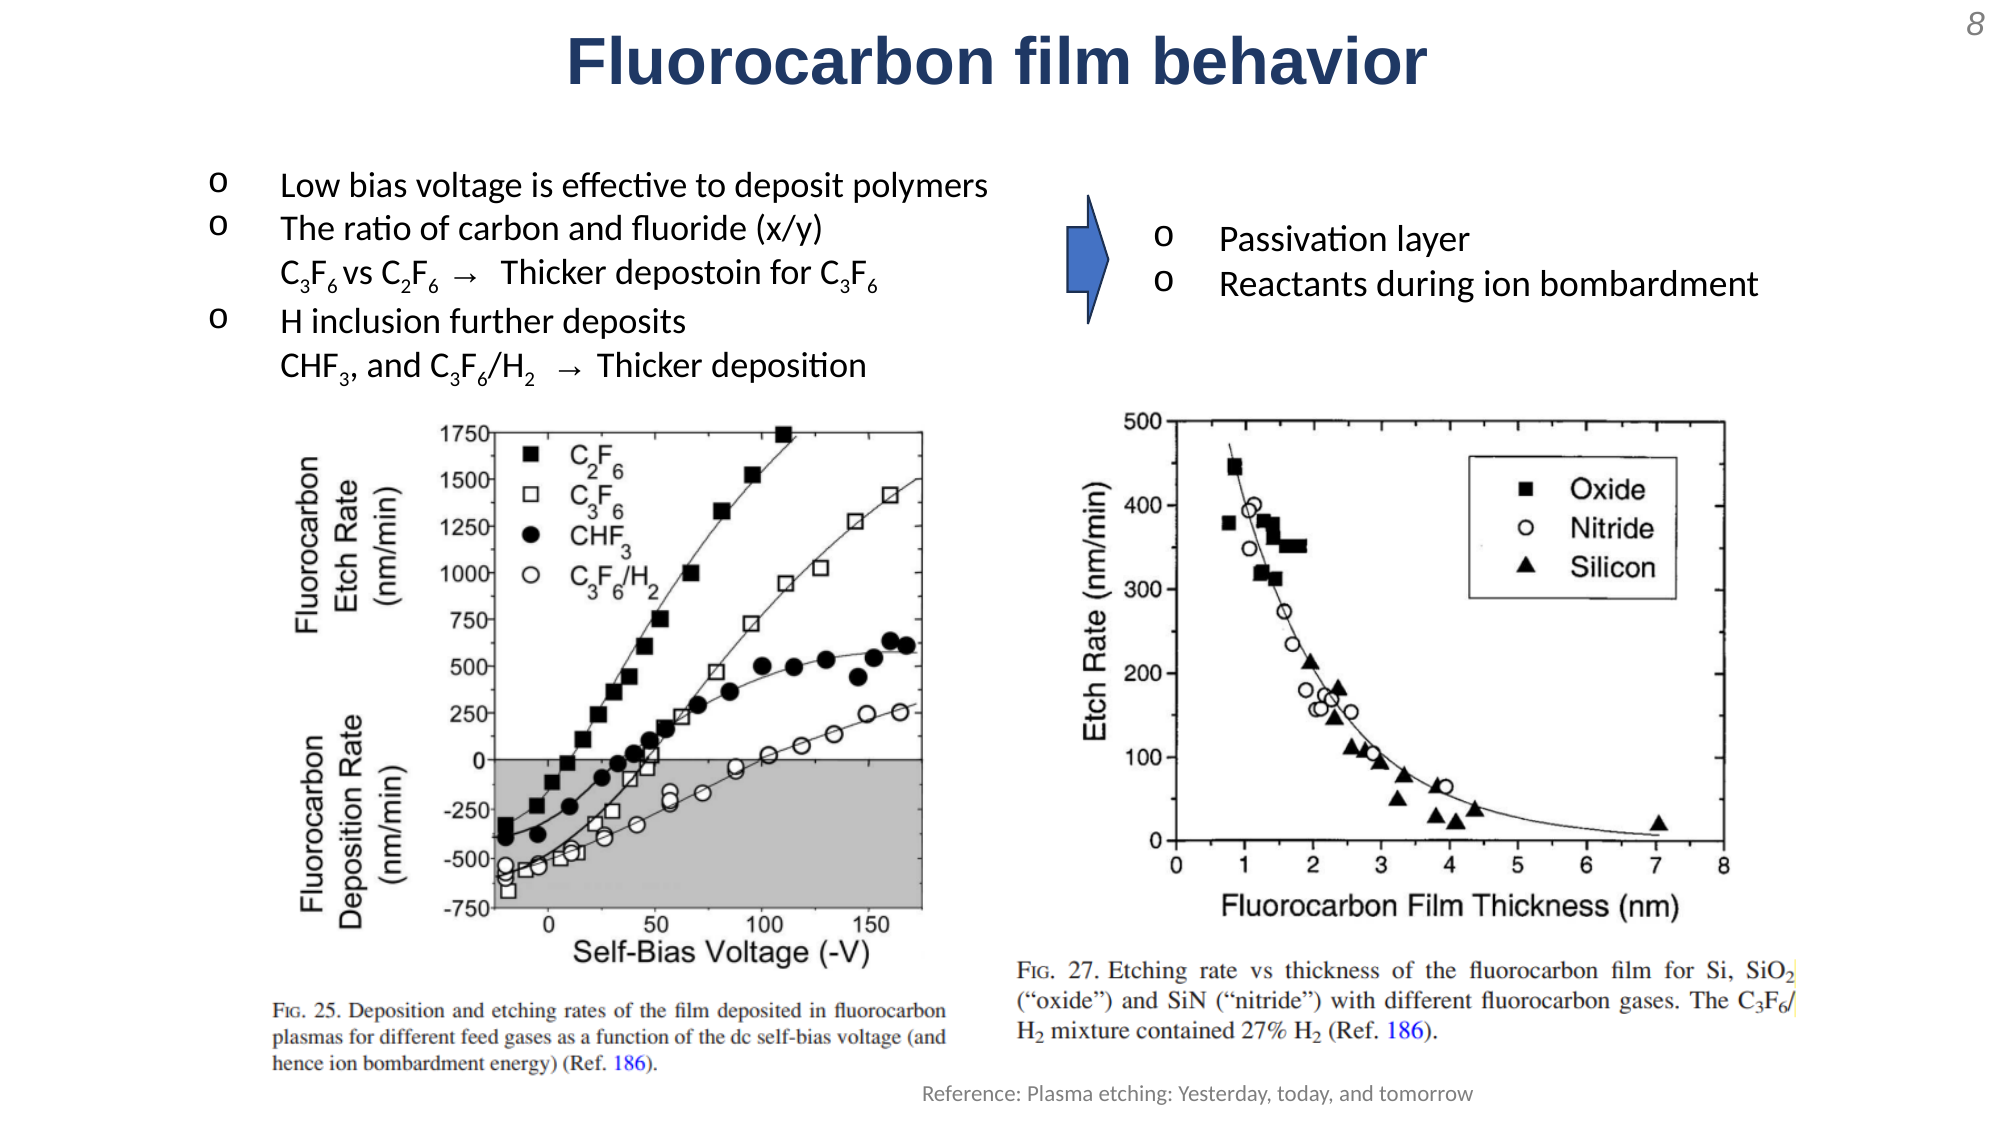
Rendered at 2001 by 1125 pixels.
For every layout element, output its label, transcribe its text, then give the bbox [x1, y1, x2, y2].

text_box Reference: Plasma etching: Yesterday, today, and tomorrow [907, 1071, 1617, 1114]
slide_number ‹#› [1865, 0, 2000, 45]
picture [1003, 397, 1808, 1054]
list Low bias voltage is effective to deposit polymers The ratio of carbon and fluoride (x/y) C3F6 vs C2F6 → Thicker depostoin for C3F6 H inclusion further deposits CHF3, and C3F6/H2 → Thicker deposition [192, 153, 1068, 400]
text_box [1067, 195, 1109, 324]
text_box Passivation layer Reactants during ion bombardment [1137, 206, 1839, 312]
picture [261, 402, 973, 1090]
title Fluorocarbon film behavior [27, 20, 1969, 107]
